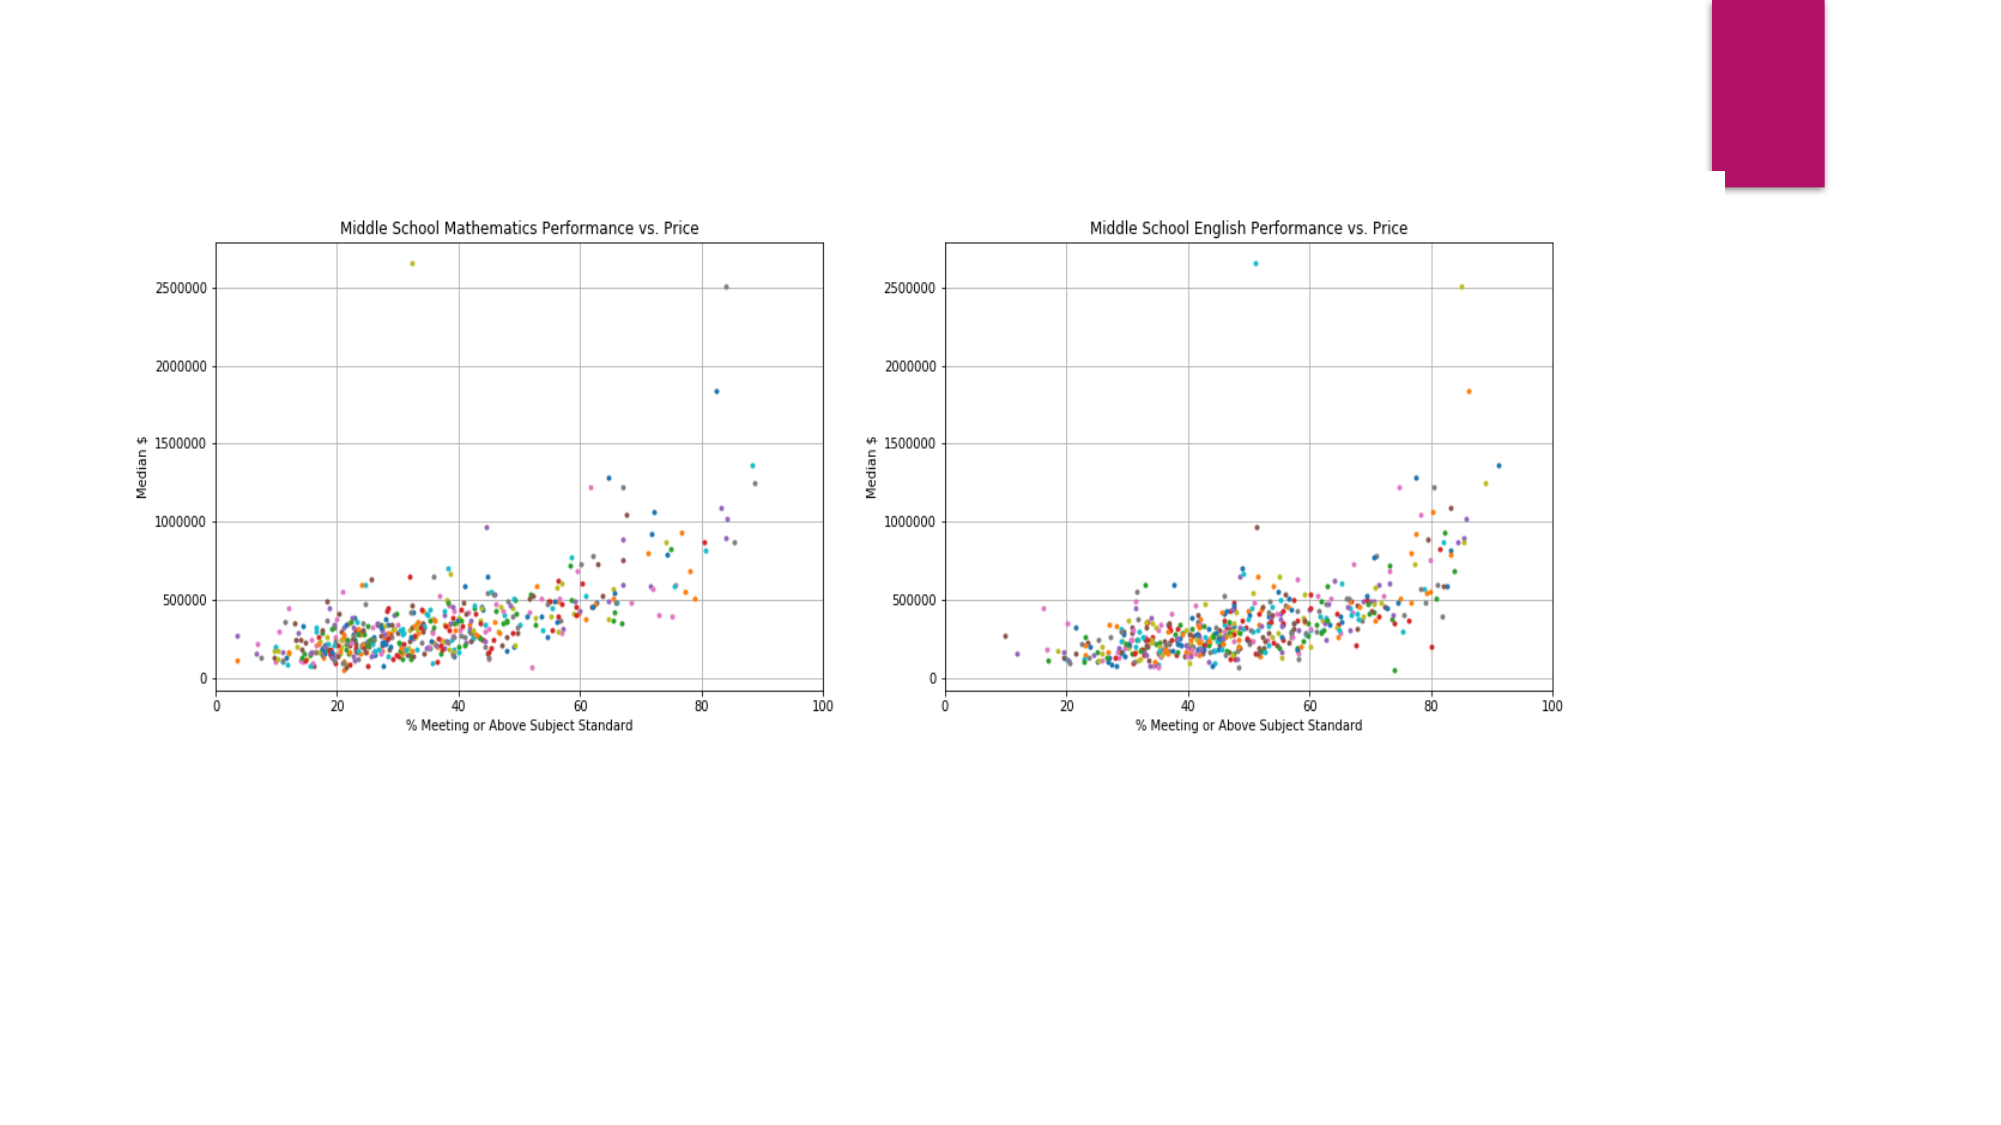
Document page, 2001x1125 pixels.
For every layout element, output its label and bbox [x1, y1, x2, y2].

list [0, 171, 1726, 765]
